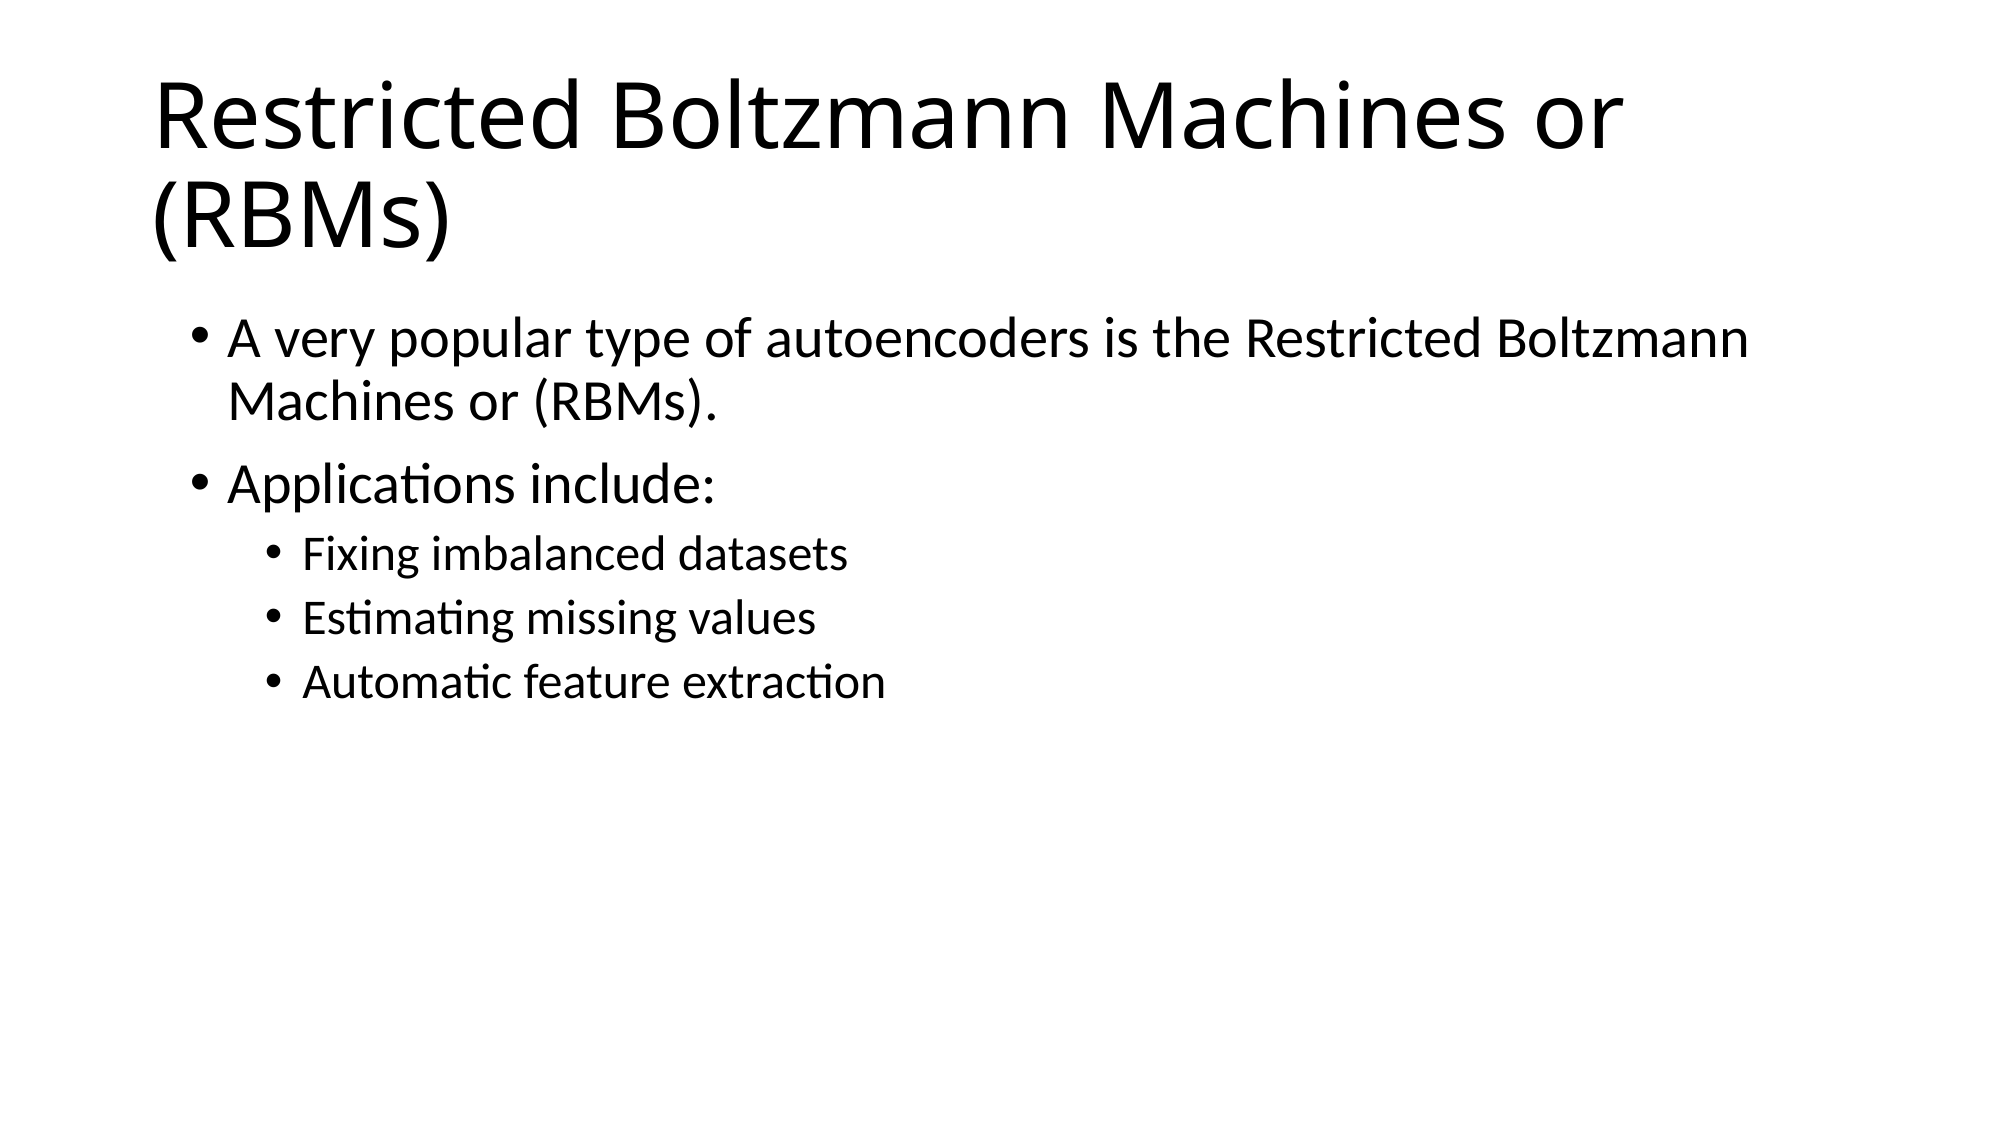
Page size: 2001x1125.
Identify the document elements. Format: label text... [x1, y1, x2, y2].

list A very popular type of autoencoders is the Restricted Boltzmann Machines or (RBMs). Applications include: Fixing imbalanced datasets Estimating missing values Automatic feature extraction [174, 299, 1790, 1014]
title Restricted Boltzmann Machines or (RBMs) [137, 59, 1863, 278]
